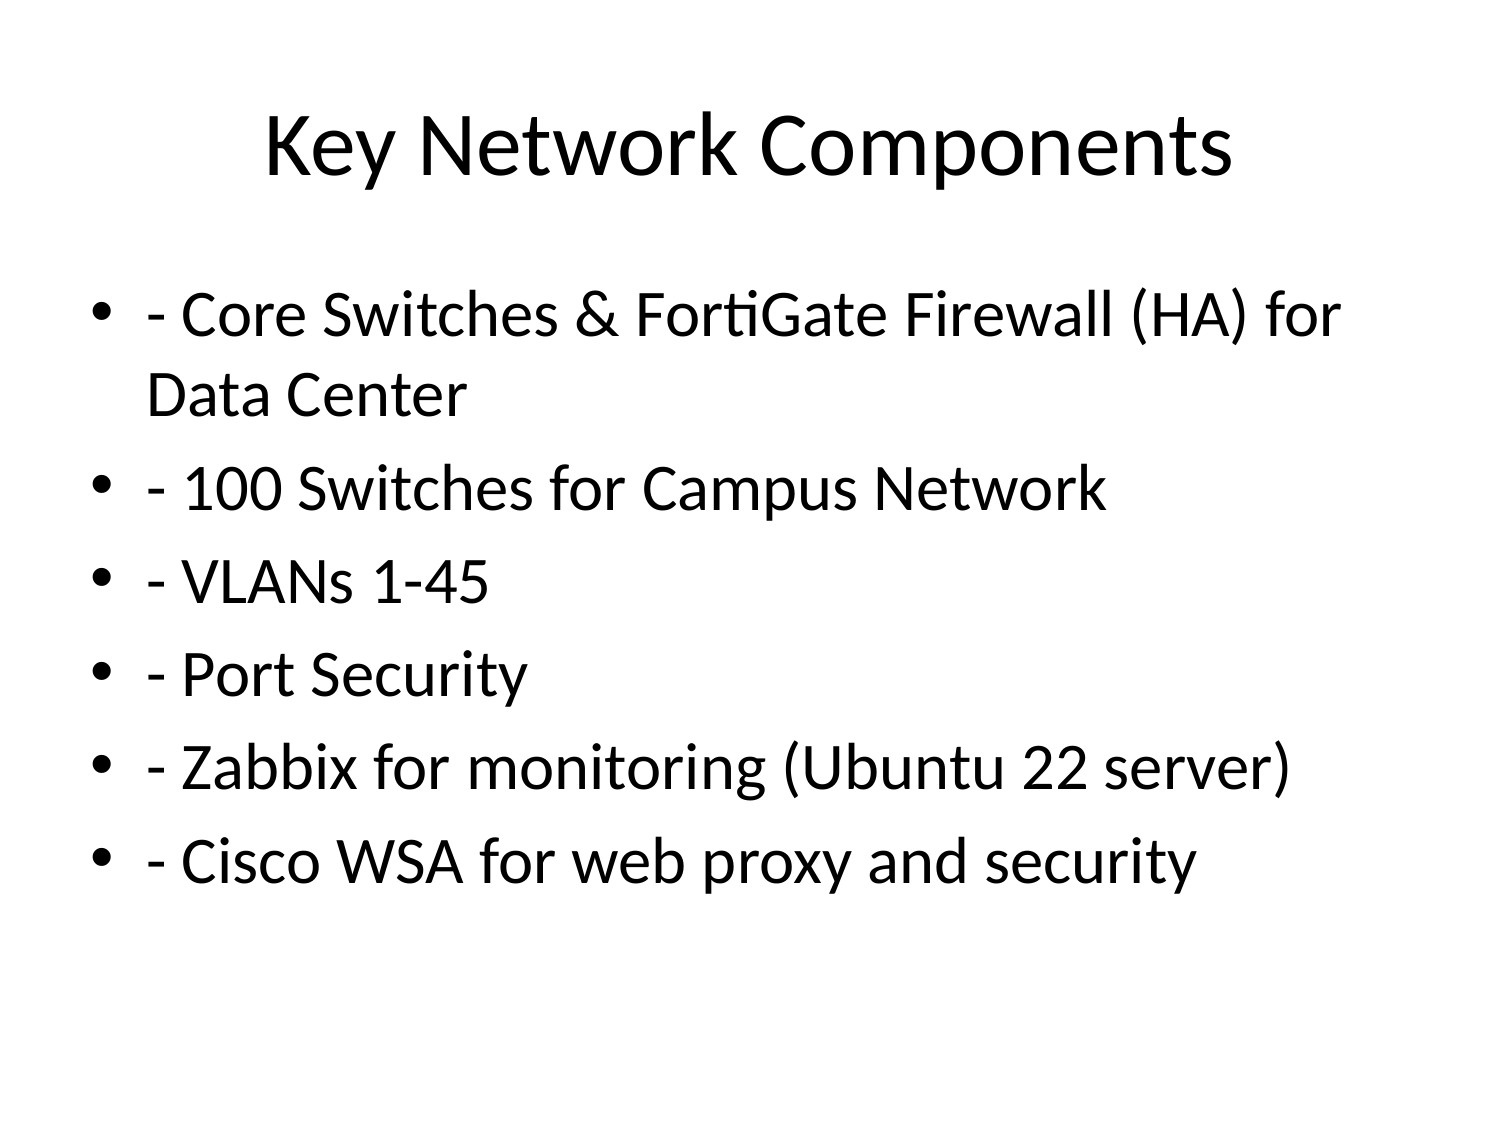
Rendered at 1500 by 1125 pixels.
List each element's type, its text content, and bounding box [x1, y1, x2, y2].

list - Core Switches & FortiGate Firewall (HA) for Data Center - 100 Switches for Campus Network - VLANs 1-45 - Port Security - Zabbix for monitoring (Ubuntu 22 server) - Cisco WSA for web proxy and security [75, 262, 1425, 1005]
title Key Network Components [75, 45, 1425, 233]
